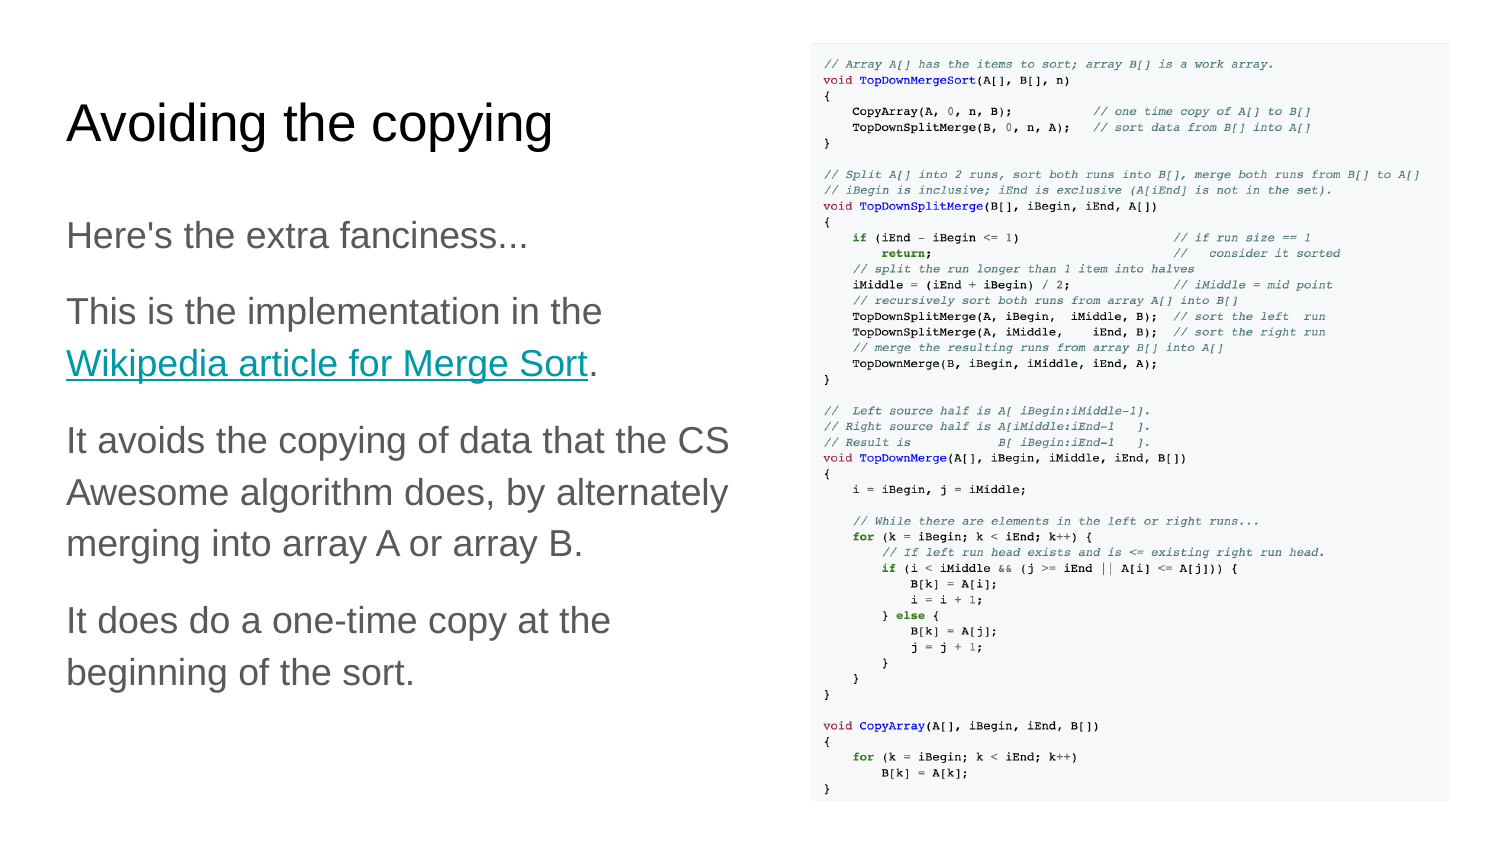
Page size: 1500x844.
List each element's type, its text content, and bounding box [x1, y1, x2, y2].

picture [811, 42, 1450, 802]
list Here's the extra fanciness... This is the implementation in the Wikipedia article for Merge Sort. It avoids the copying of data that the CS Awesome algorithm does, by alternately merging into array A or array B. It does do a one-time copy at the beginning of the sort. [51, 189, 772, 750]
title Avoiding the copying [51, 72, 806, 167]
